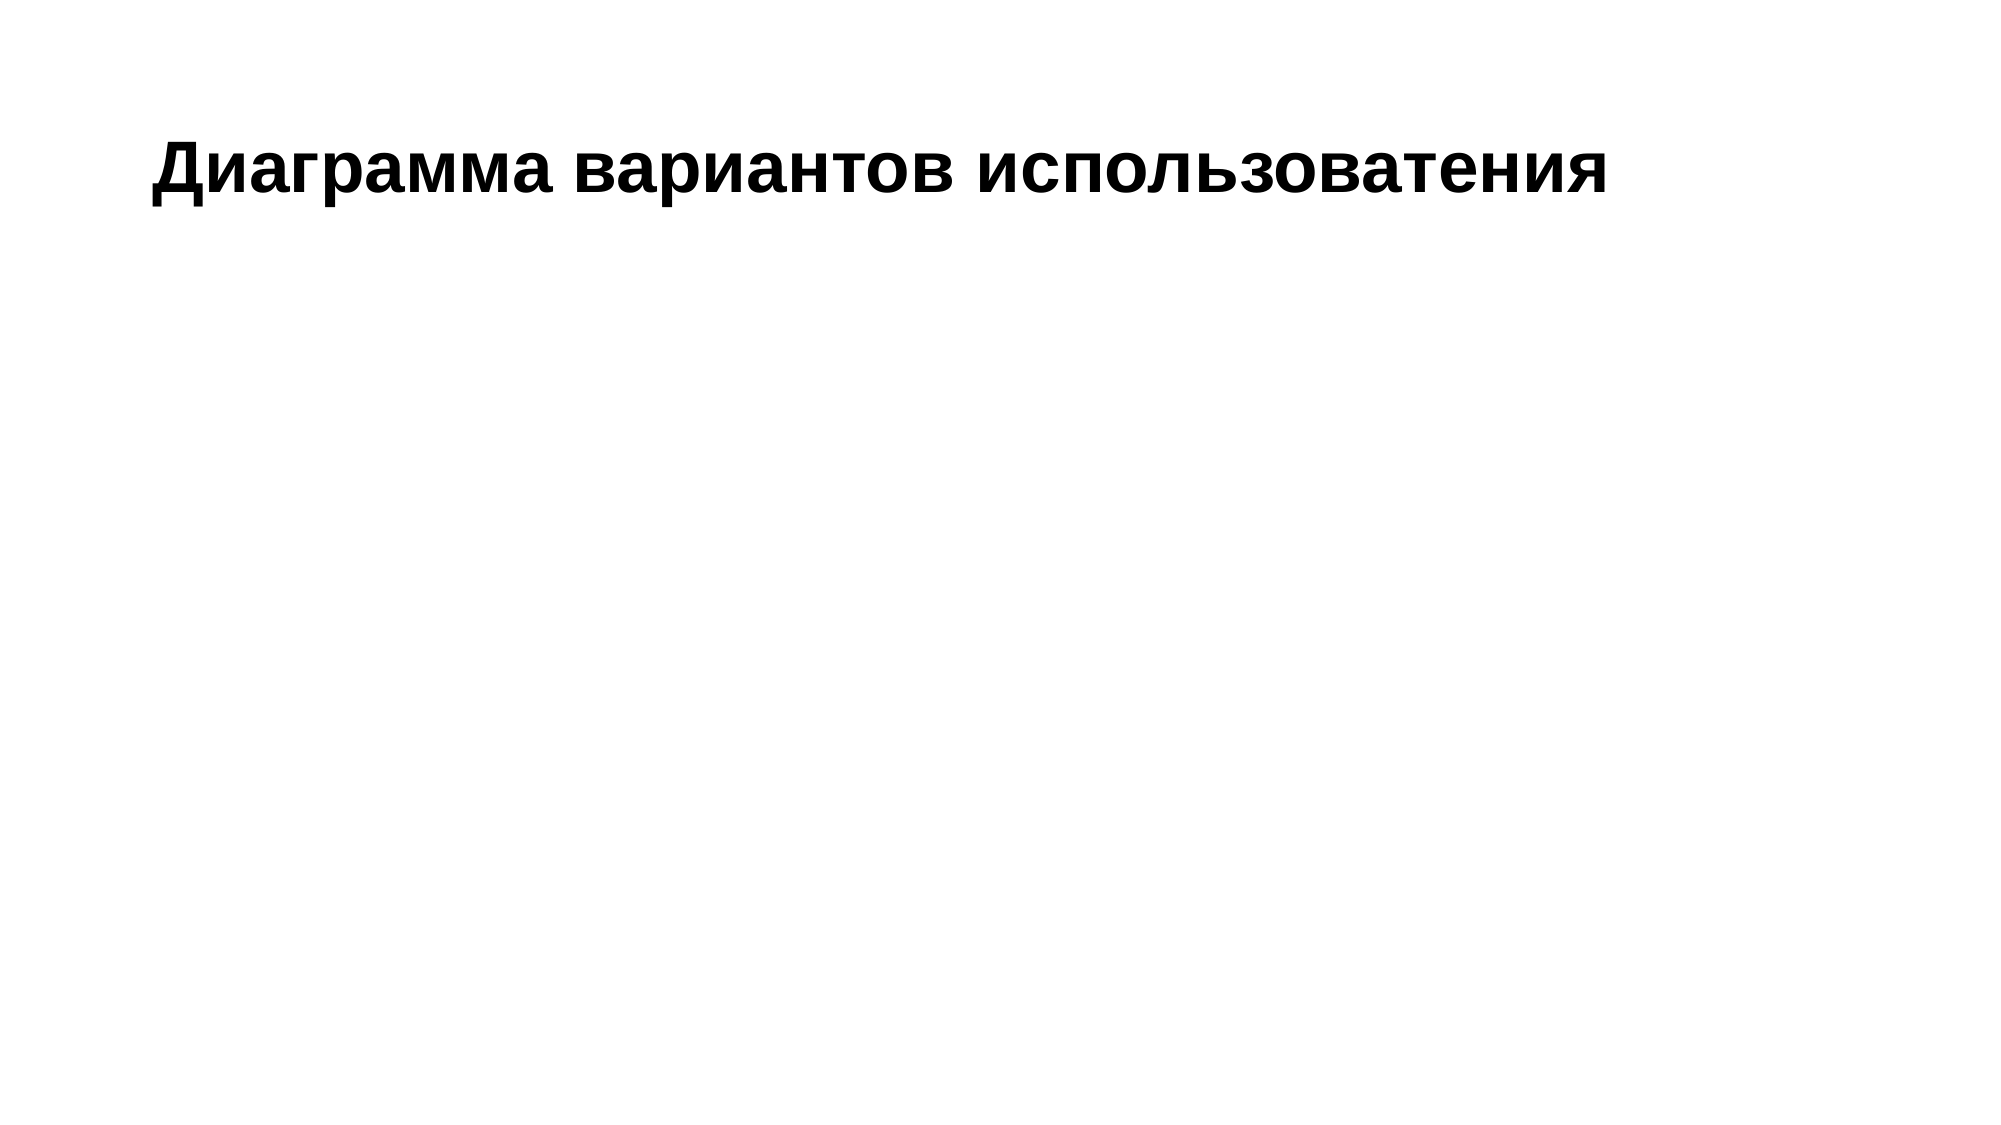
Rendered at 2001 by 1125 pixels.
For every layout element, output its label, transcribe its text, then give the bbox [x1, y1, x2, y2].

title Диаграмма вариантов использоватения [137, 59, 1863, 278]
